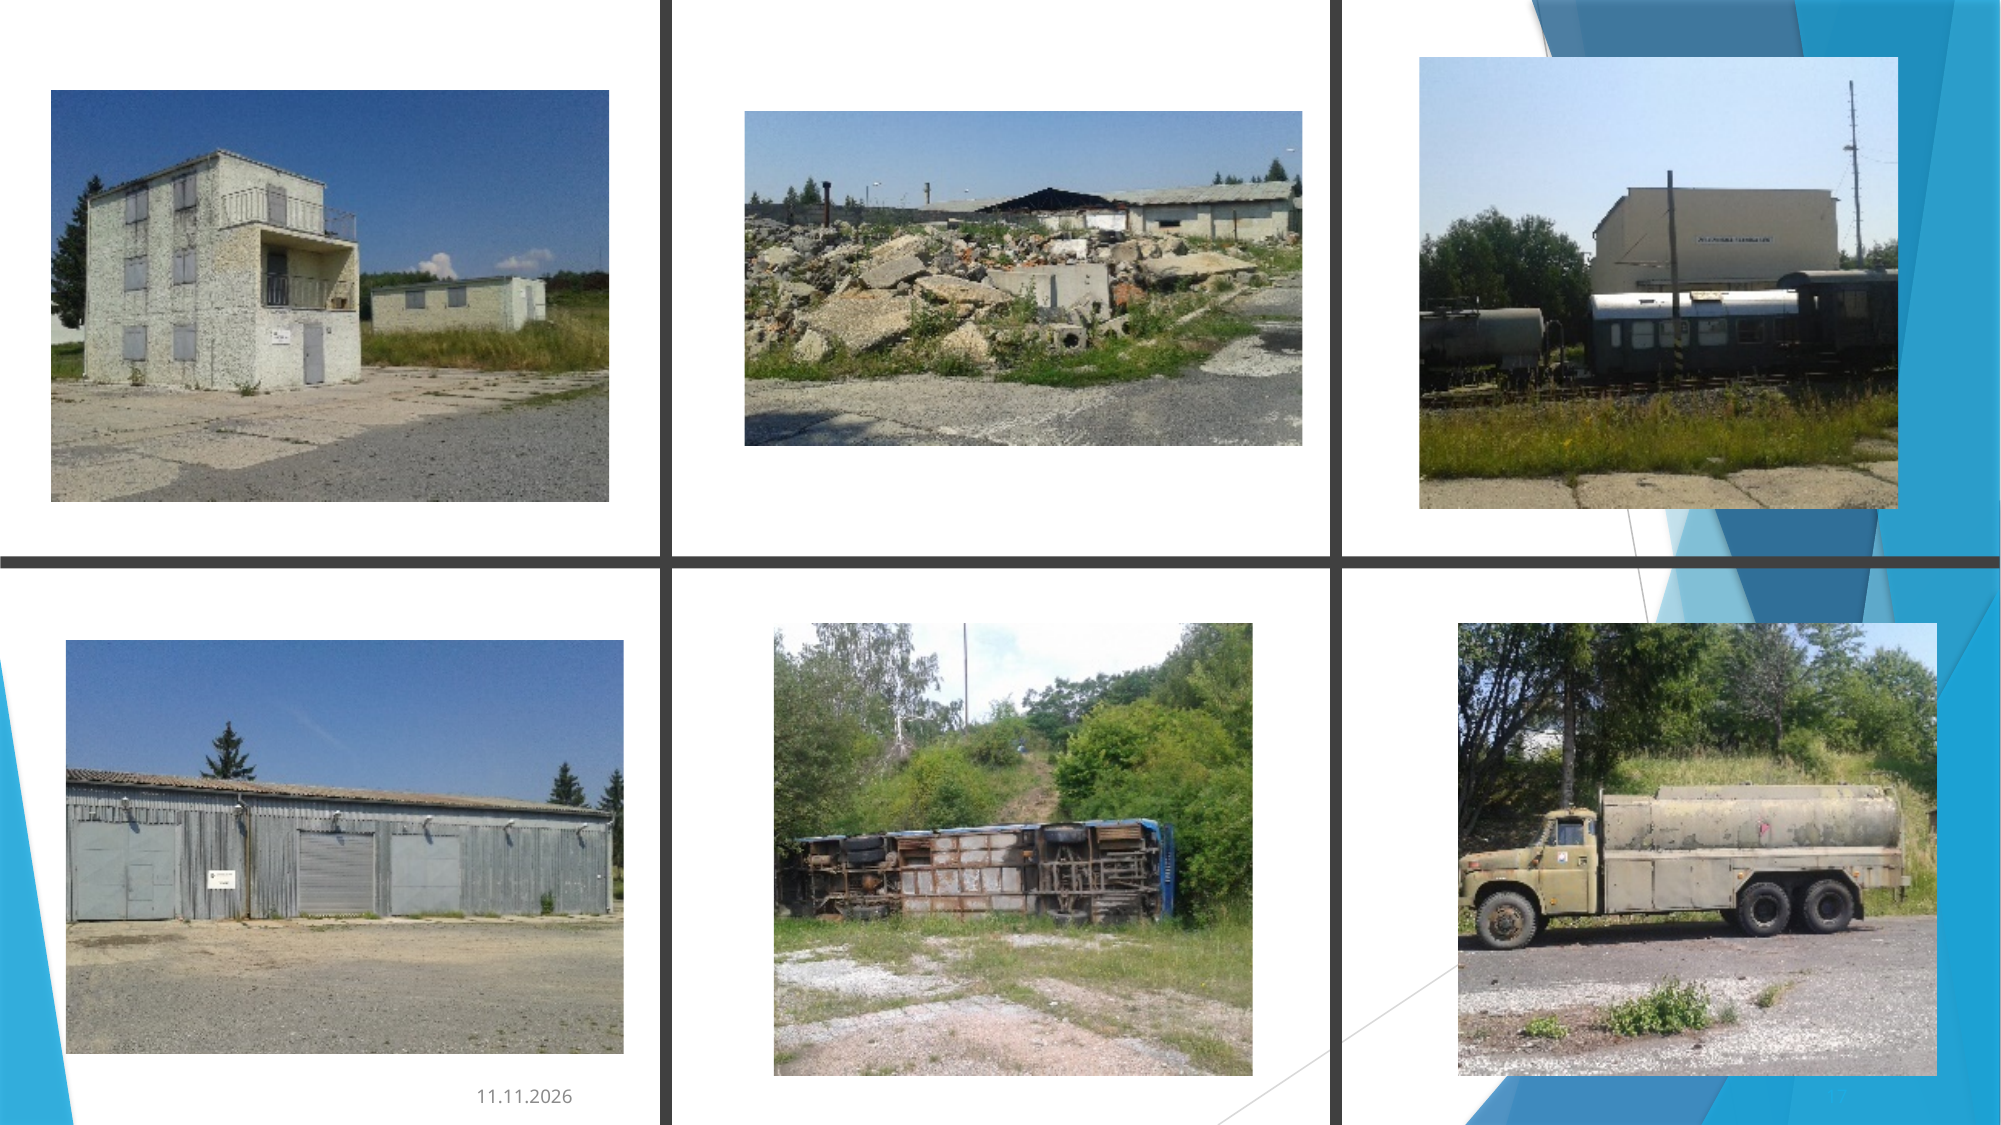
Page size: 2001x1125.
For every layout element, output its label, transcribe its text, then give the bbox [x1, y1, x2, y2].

text_box [0, 555, 2000, 570]
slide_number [137, 1067, 588, 1125]
slide_number 17 [1412, 1067, 1863, 1125]
picture [1418, 56, 1899, 510]
text_box [658, 0, 674, 555]
picture [1457, 623, 1938, 1076]
text_box [1328, 570, 1344, 1125]
picture [744, 110, 1303, 447]
picture [773, 623, 1254, 1076]
picture [50, 89, 610, 502]
picture [65, 639, 625, 1054]
text_box [1328, 0, 1344, 555]
text_box [658, 570, 674, 1125]
